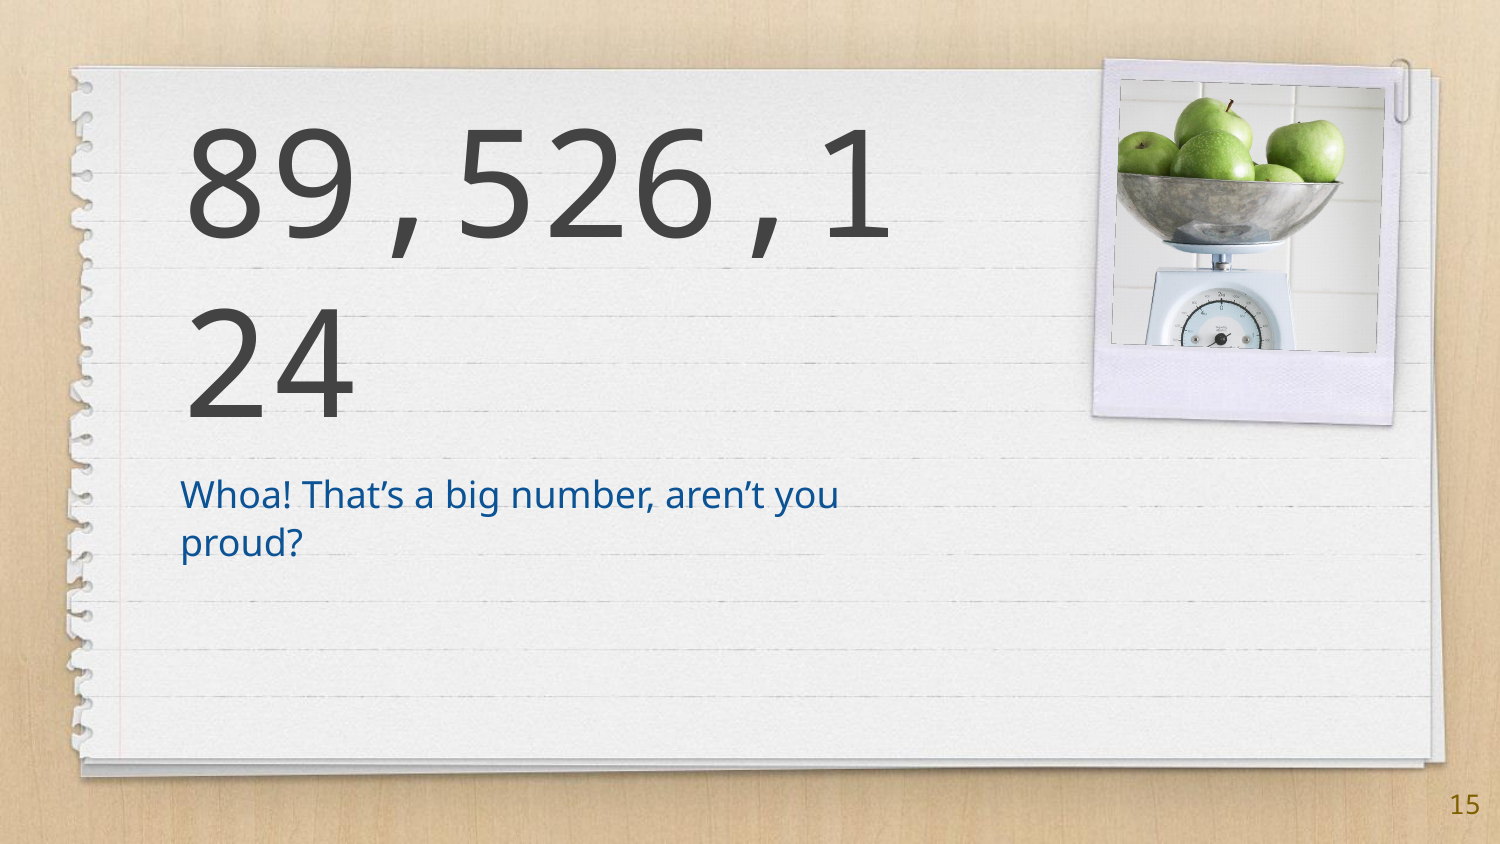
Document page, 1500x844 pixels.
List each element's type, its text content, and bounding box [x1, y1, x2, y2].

title 89,526,124 [165, 272, 951, 453]
slide_number ‹#› [1429, 767, 1500, 844]
picture [0, 0, 1500, 844]
subtitle Whoa! That’s a big number, aren’t you proud? [165, 453, 951, 583]
